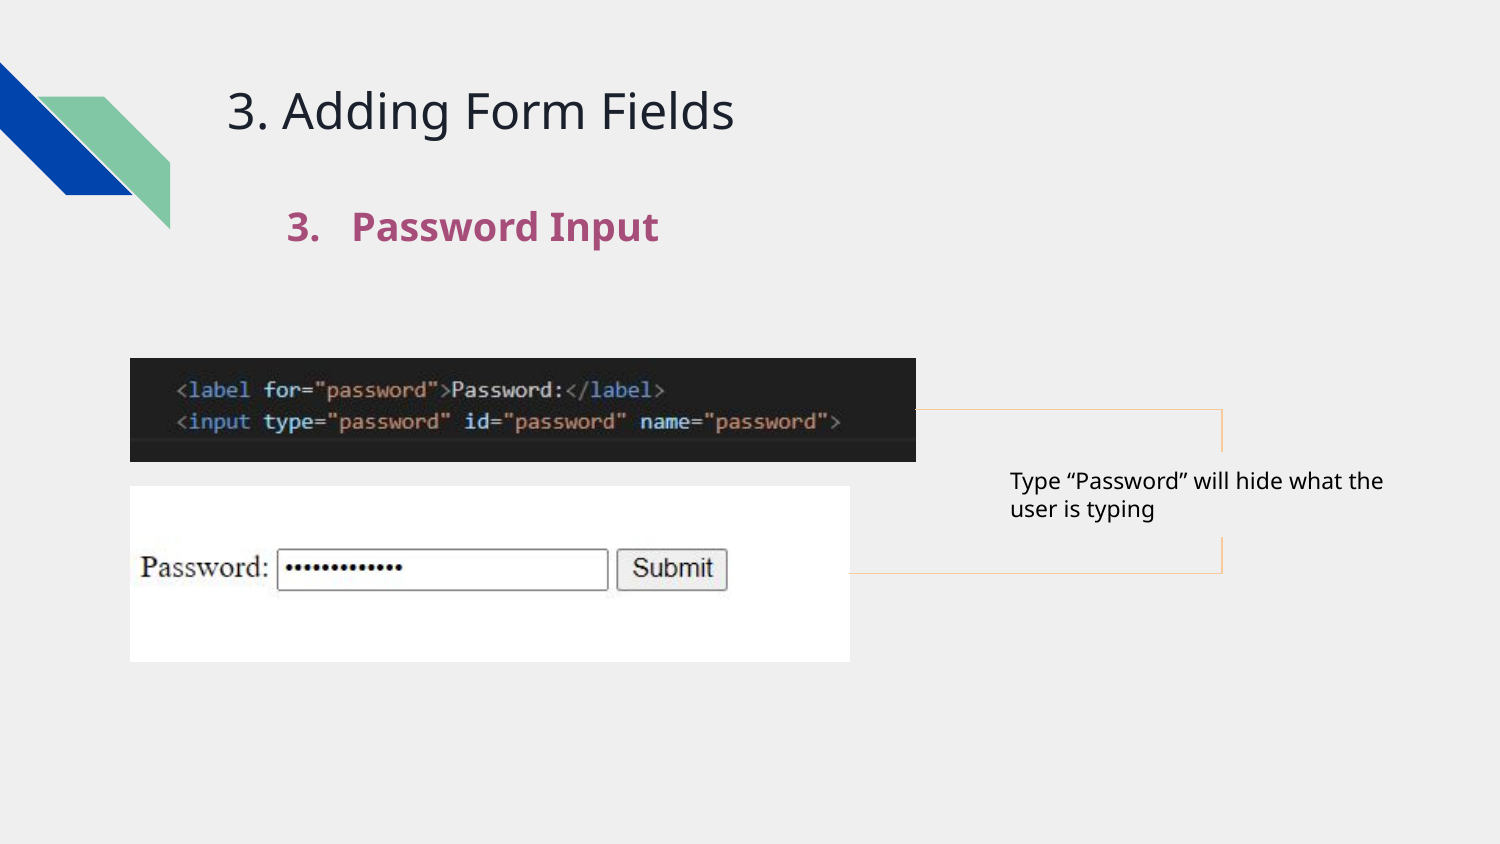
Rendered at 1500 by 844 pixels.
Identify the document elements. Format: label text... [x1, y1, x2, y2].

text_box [914, 409, 1223, 453]
picture [130, 485, 850, 662]
text_box 3. Password Input [271, 186, 774, 265]
picture [130, 357, 916, 462]
title 3. Adding Form Fields [212, 64, 1368, 215]
text_box Type “Password” will hide what the user is typing [995, 452, 1450, 538]
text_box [849, 537, 1223, 574]
